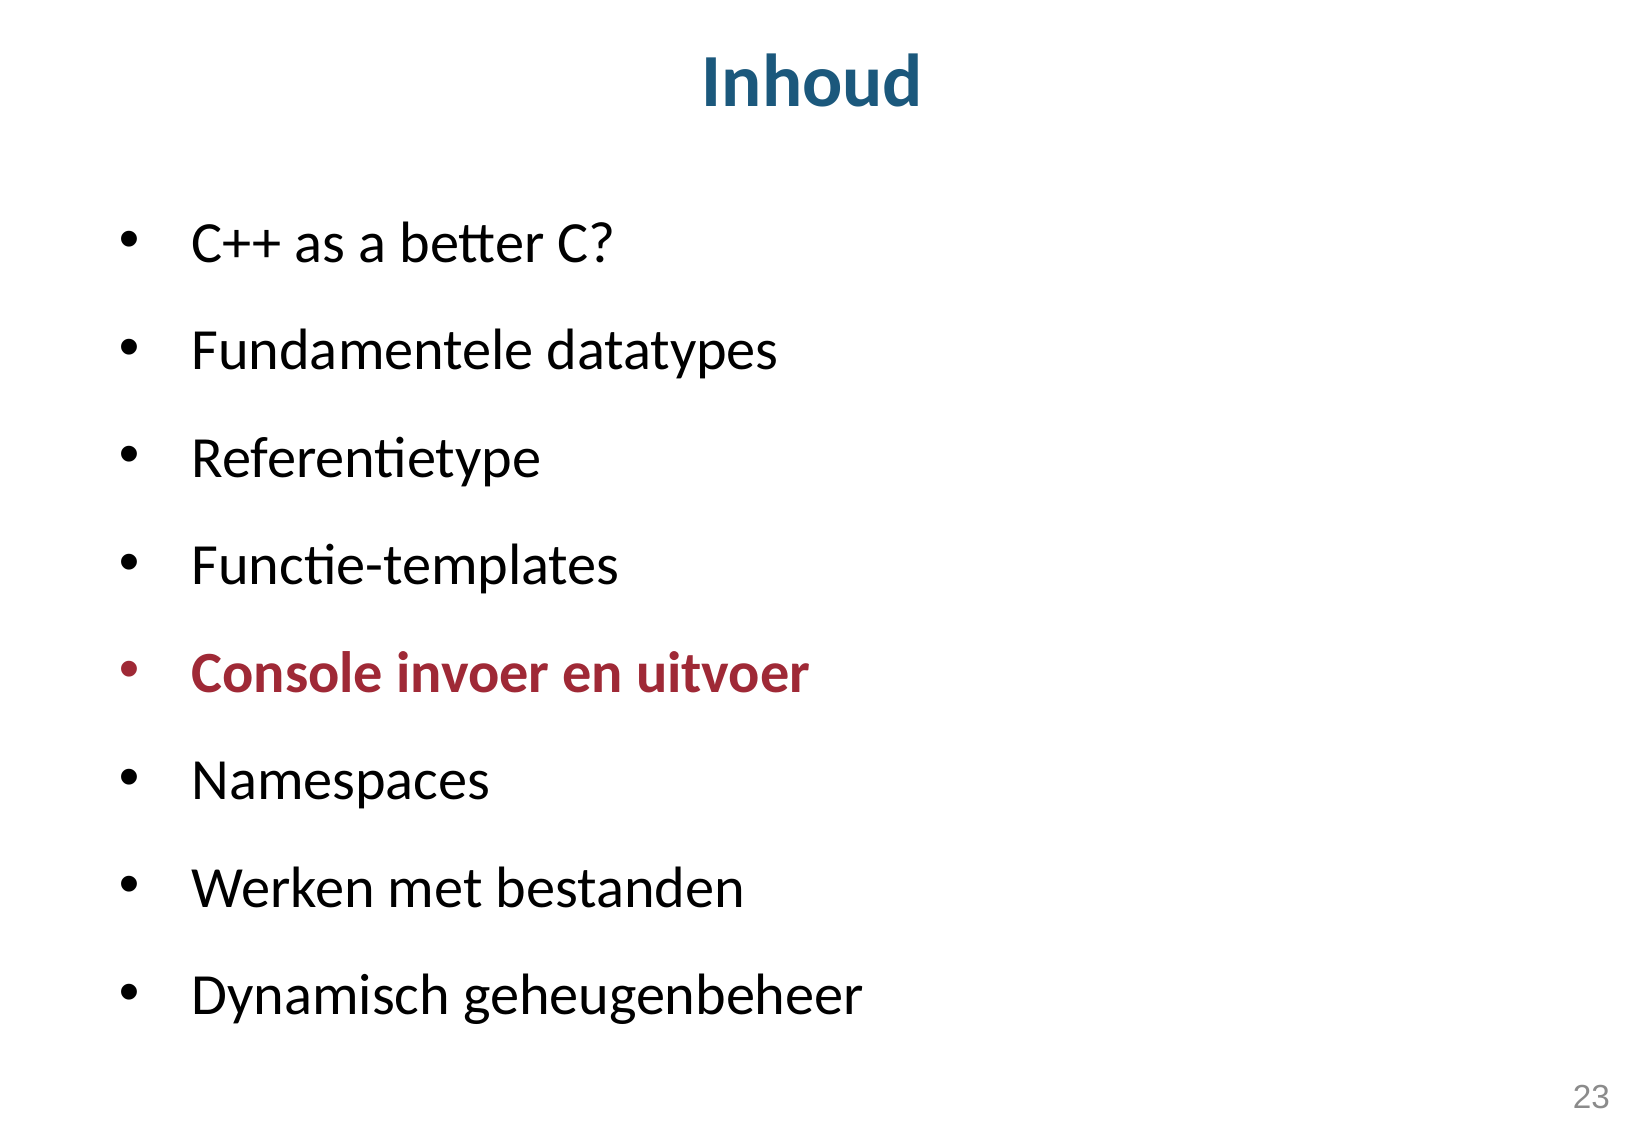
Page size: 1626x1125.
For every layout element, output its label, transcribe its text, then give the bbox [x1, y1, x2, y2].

list C++ as a better C? Fundamentele datatypes Referentietype Functie-templates Console invoer en uitvoer Namespaces Werken met bestanden Dynamisch geheugenbeheer [103, 196, 1380, 1047]
title Inhoud [0, 2, 1625, 151]
slide_number 23 [1245, 1065, 1625, 1125]
